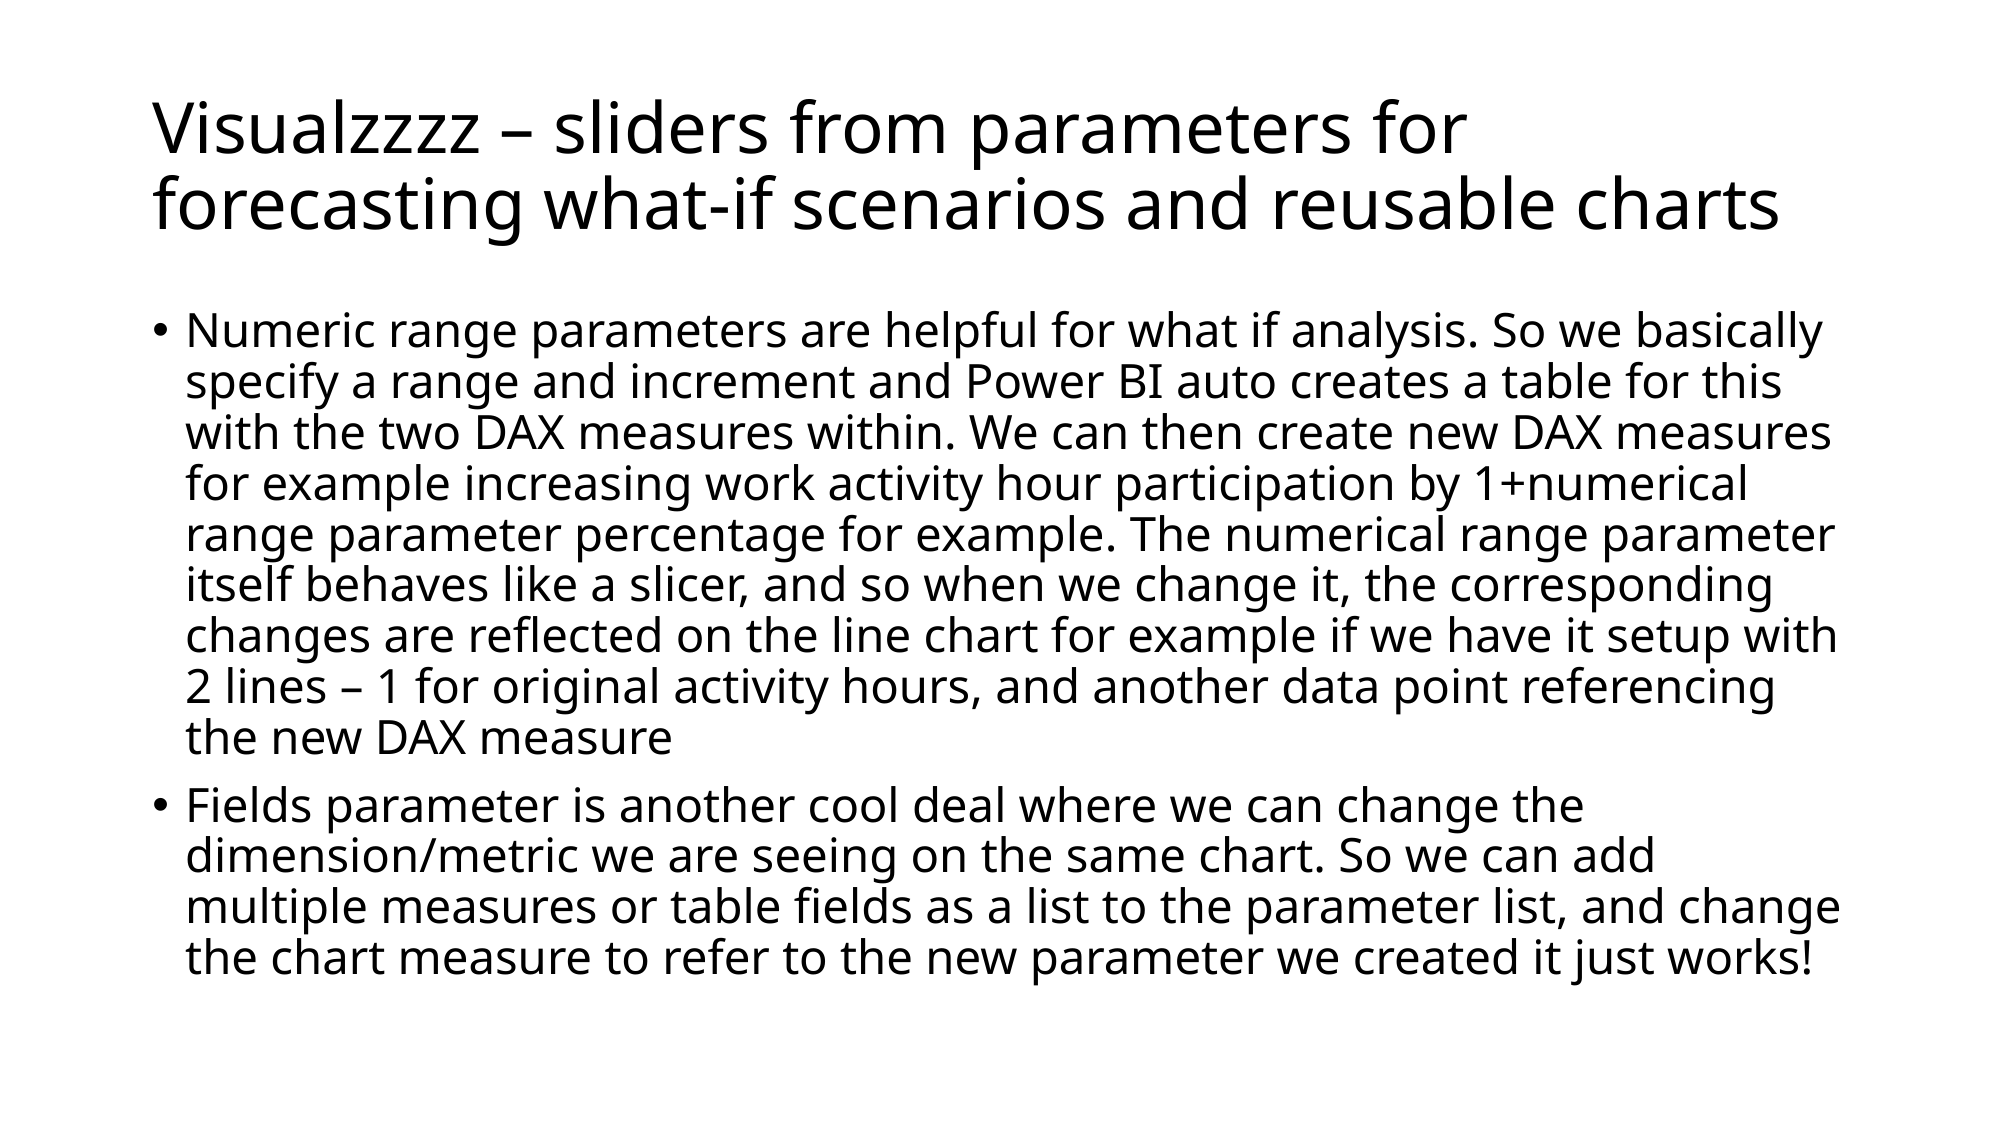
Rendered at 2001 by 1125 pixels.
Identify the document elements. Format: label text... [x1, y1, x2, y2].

list Numeric range parameters are helpful for what if analysis. So we basically specify a range and increment and Power BI auto creates a table for this with the two DAX measures within. We can then create new DAX measures for example increasing work activity hour participation by 1+numerical range parameter percentage for example. The numerical range parameter itself behaves like a slicer, and so when we change it, the corresponding changes are reflected on the line chart for example if we have it setup with 2 lines – 1 for original activity hours, and another data point referencing the new DAX measure Fields parameter is another cool deal where we can change the dimension/metric we are seeing on the same chart. So we can add multiple measures or table fields as a list to the parameter list, and change the chart measure to refer to the new parameter we created it just works! [137, 299, 1863, 1014]
title Visualzzzz – sliders from parameters for forecasting what-if scenarios and reusable charts [137, 59, 1863, 278]
